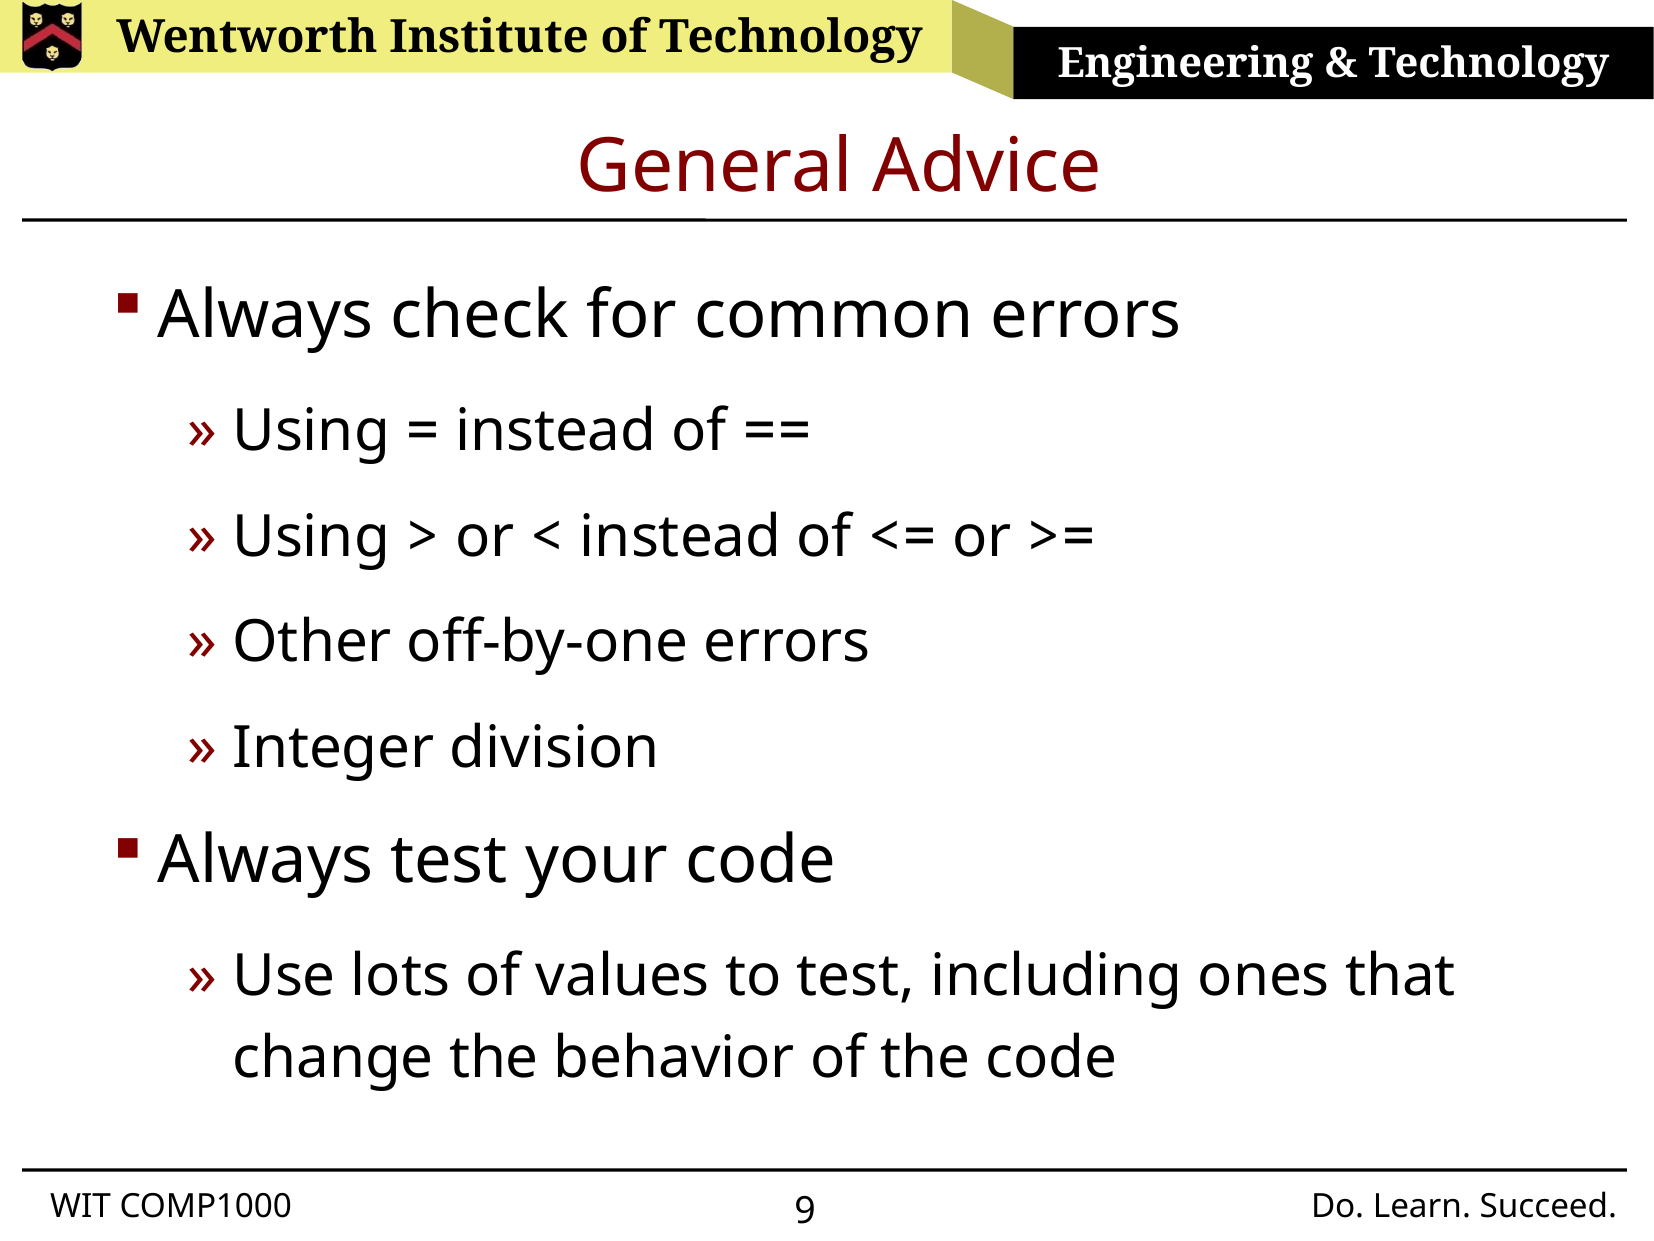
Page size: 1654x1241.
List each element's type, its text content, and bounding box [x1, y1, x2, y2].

list Always check for common errors Using = instead of == Using > or < instead of <= or >= Other off-by-one errors Integer division Always test your code Use lots of values to test, including ones that change the behavior of the code [82, 257, 1571, 1109]
title General Advice [201, 50, 1477, 257]
picture [22, 0, 82, 72]
